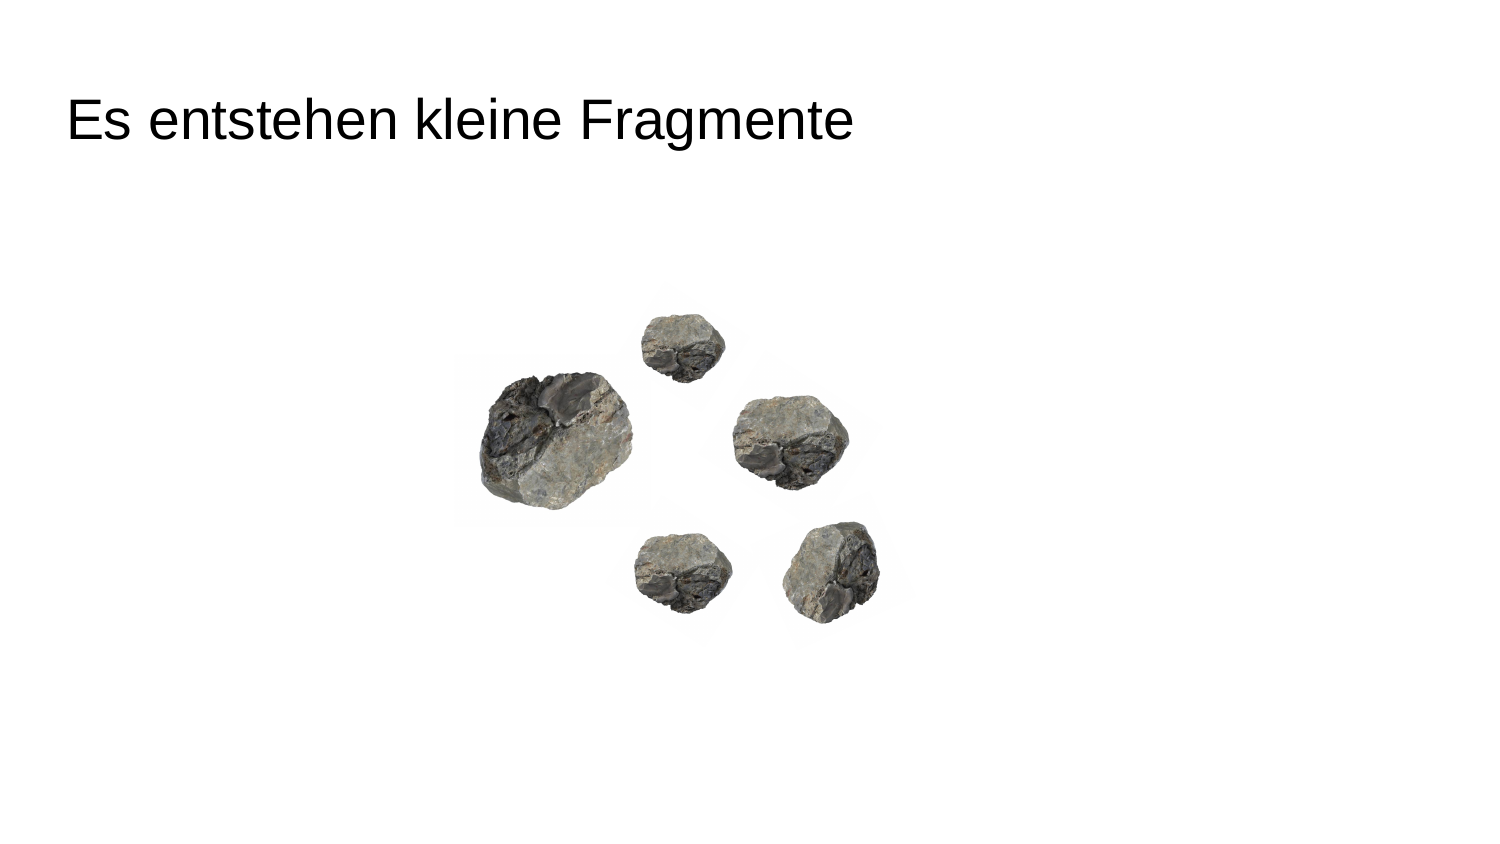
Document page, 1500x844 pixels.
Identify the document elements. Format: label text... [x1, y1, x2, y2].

title Es entstehen kleine Fragmente [51, 72, 1449, 167]
picture [454, 282, 915, 649]
